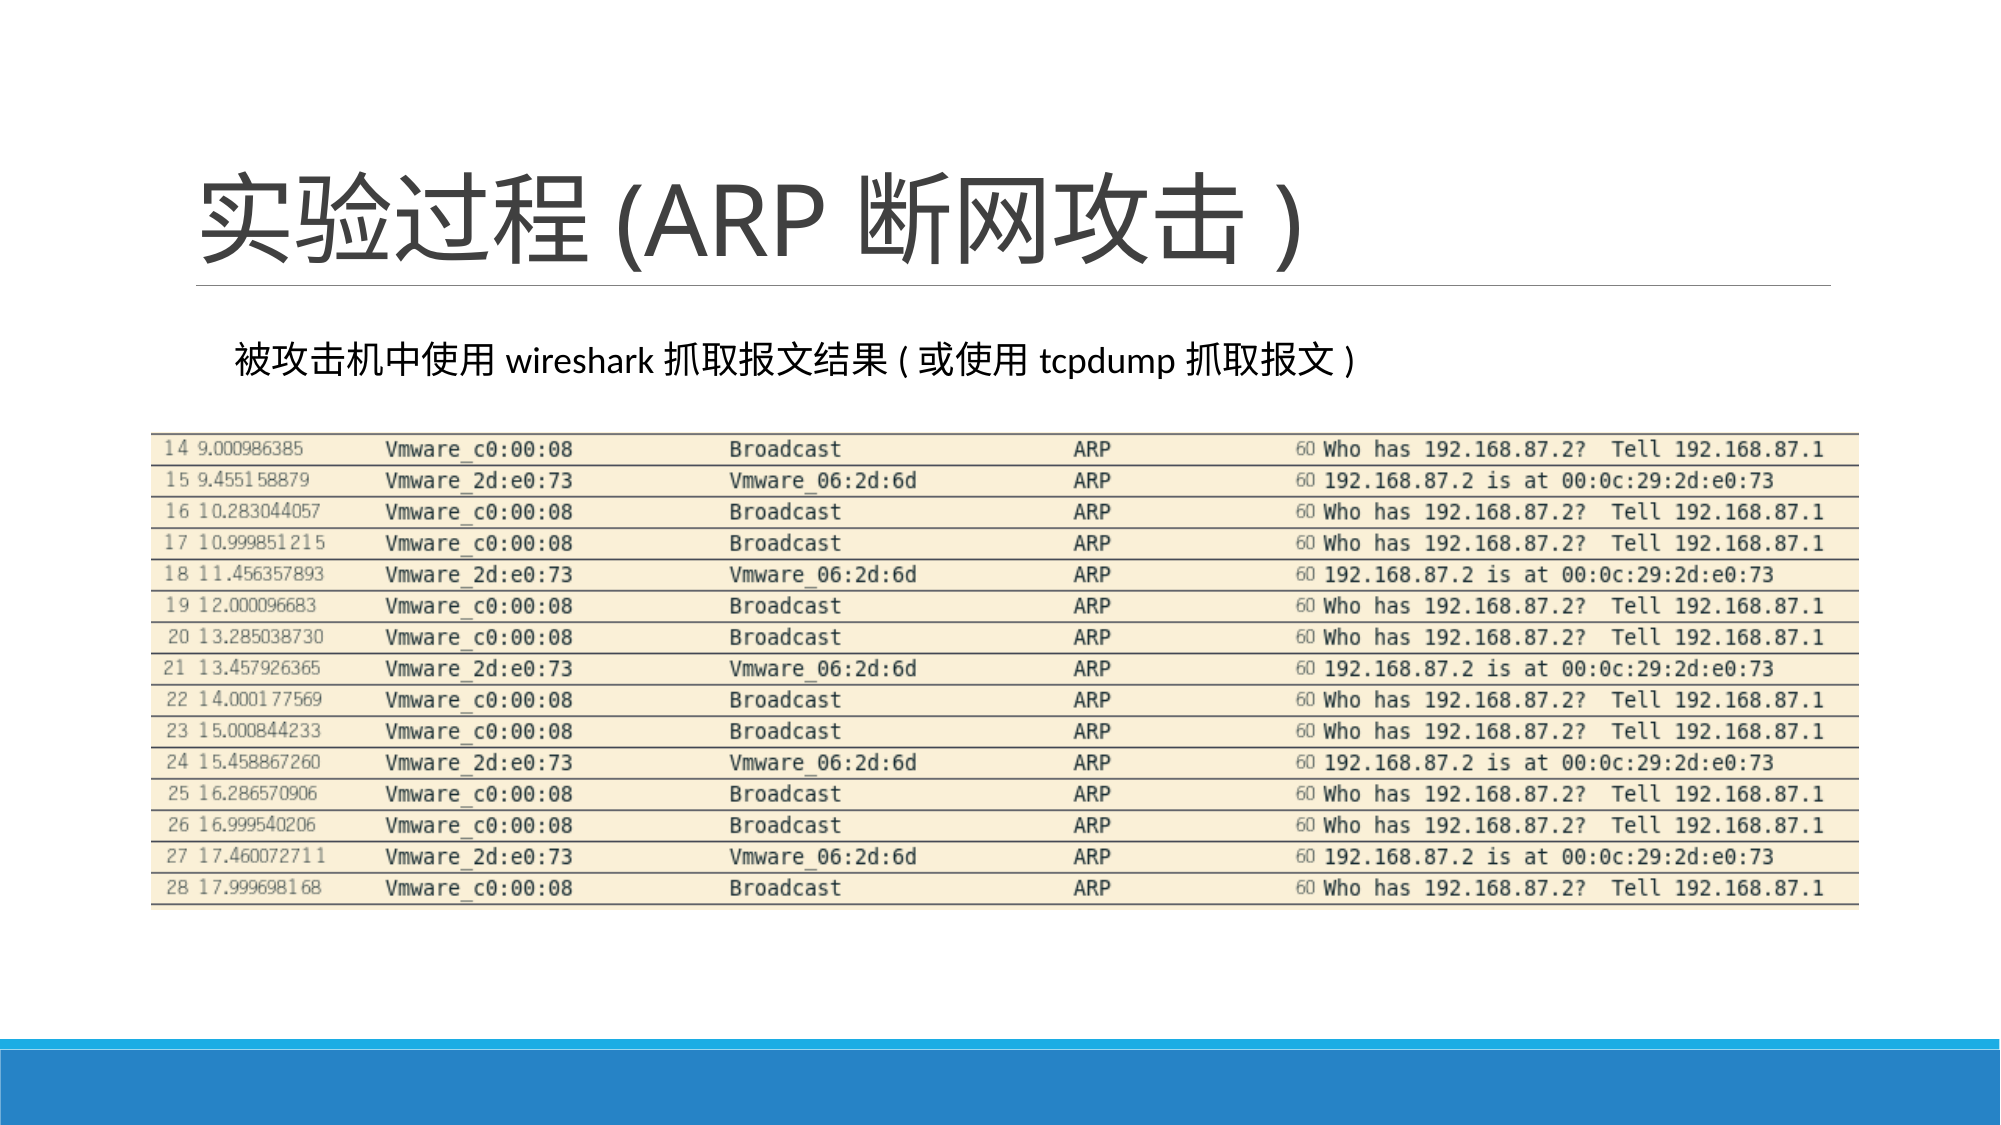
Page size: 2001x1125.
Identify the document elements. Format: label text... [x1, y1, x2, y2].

text_box 被攻击机中使用wireshark抓取报文结果(或使用tcpdump抓取报文) [219, 328, 1371, 389]
picture [151, 432, 1859, 910]
title 实验过程(ARP断网攻击) [179, 47, 1830, 285]
